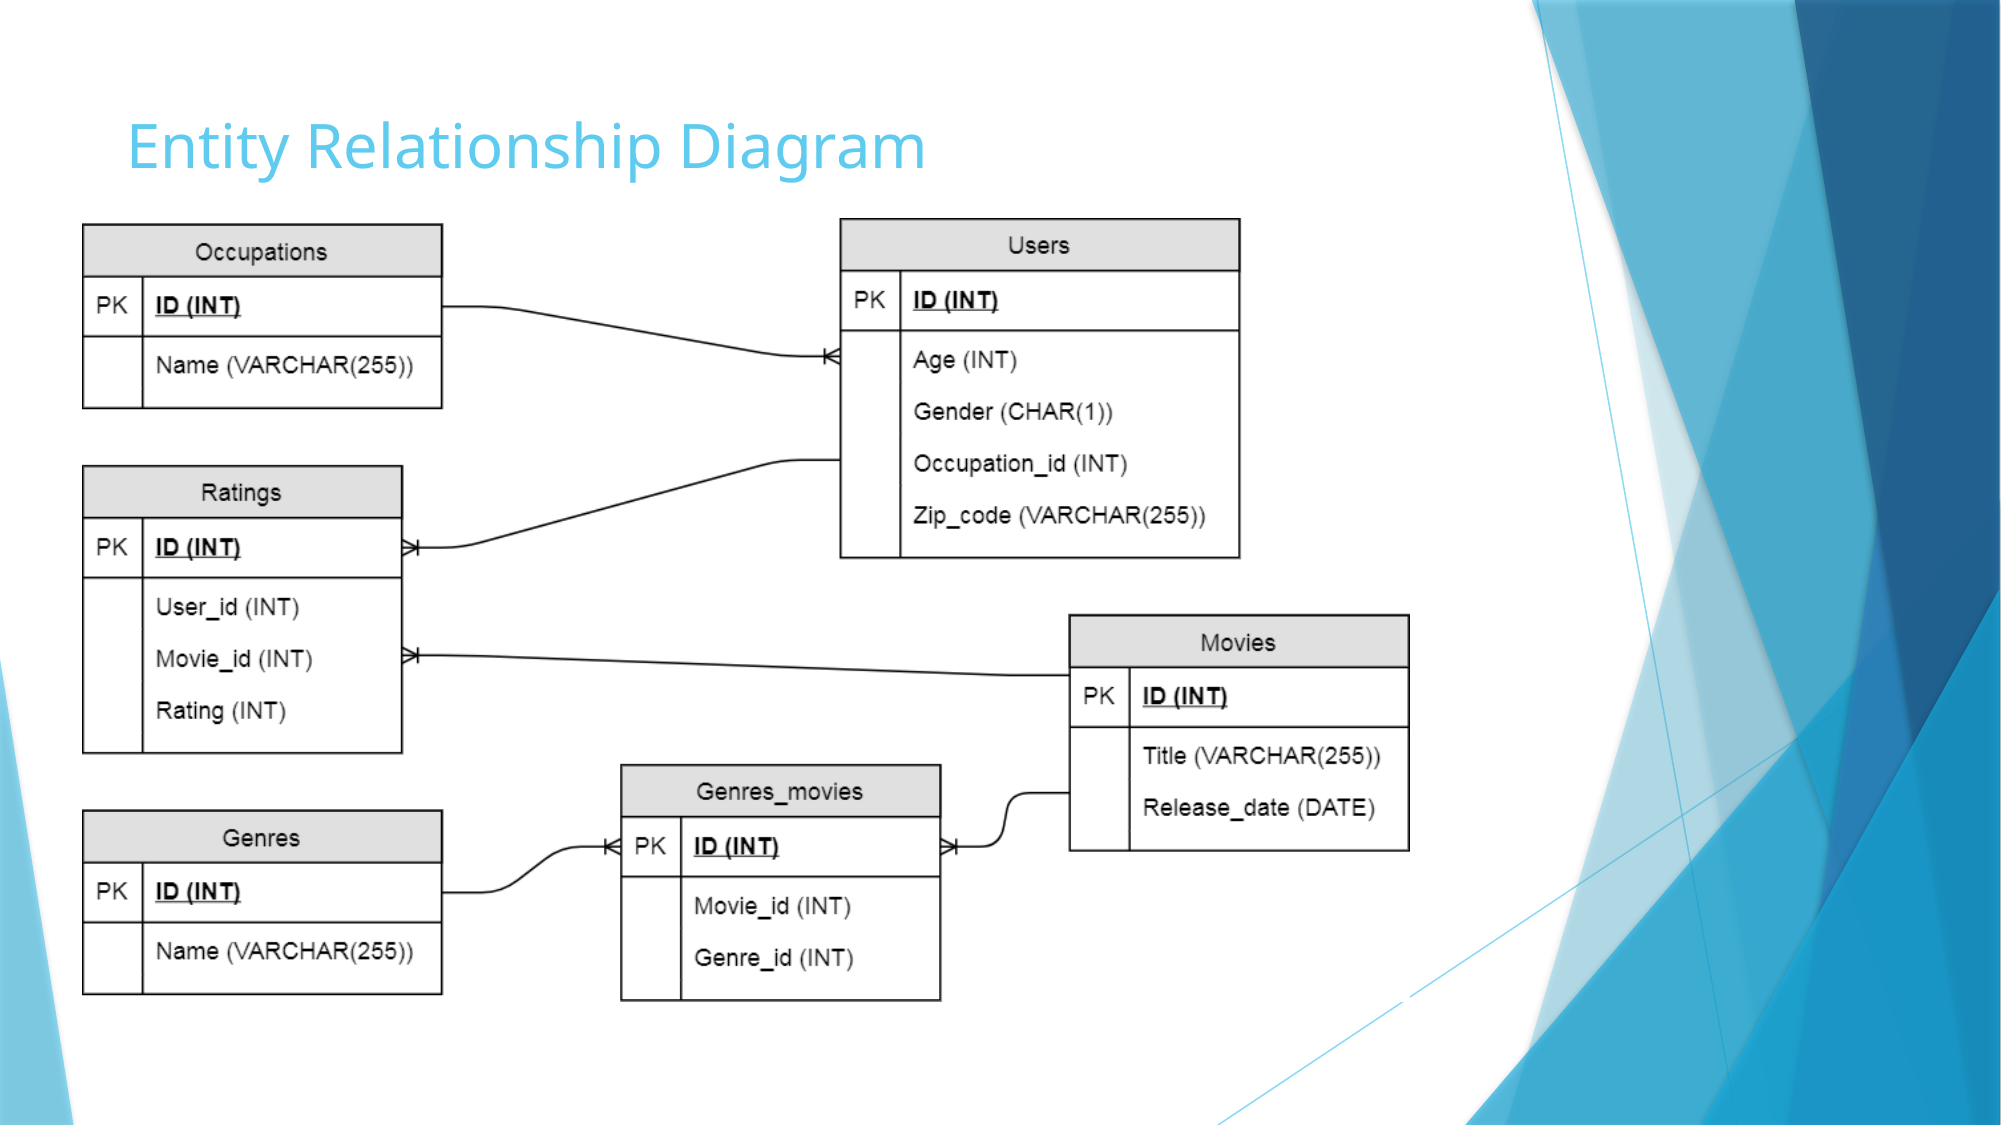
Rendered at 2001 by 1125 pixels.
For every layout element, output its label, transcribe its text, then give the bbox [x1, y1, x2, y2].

title Entity Relationship Diagram [111, 99, 1522, 189]
picture [82, 217, 1410, 1003]
